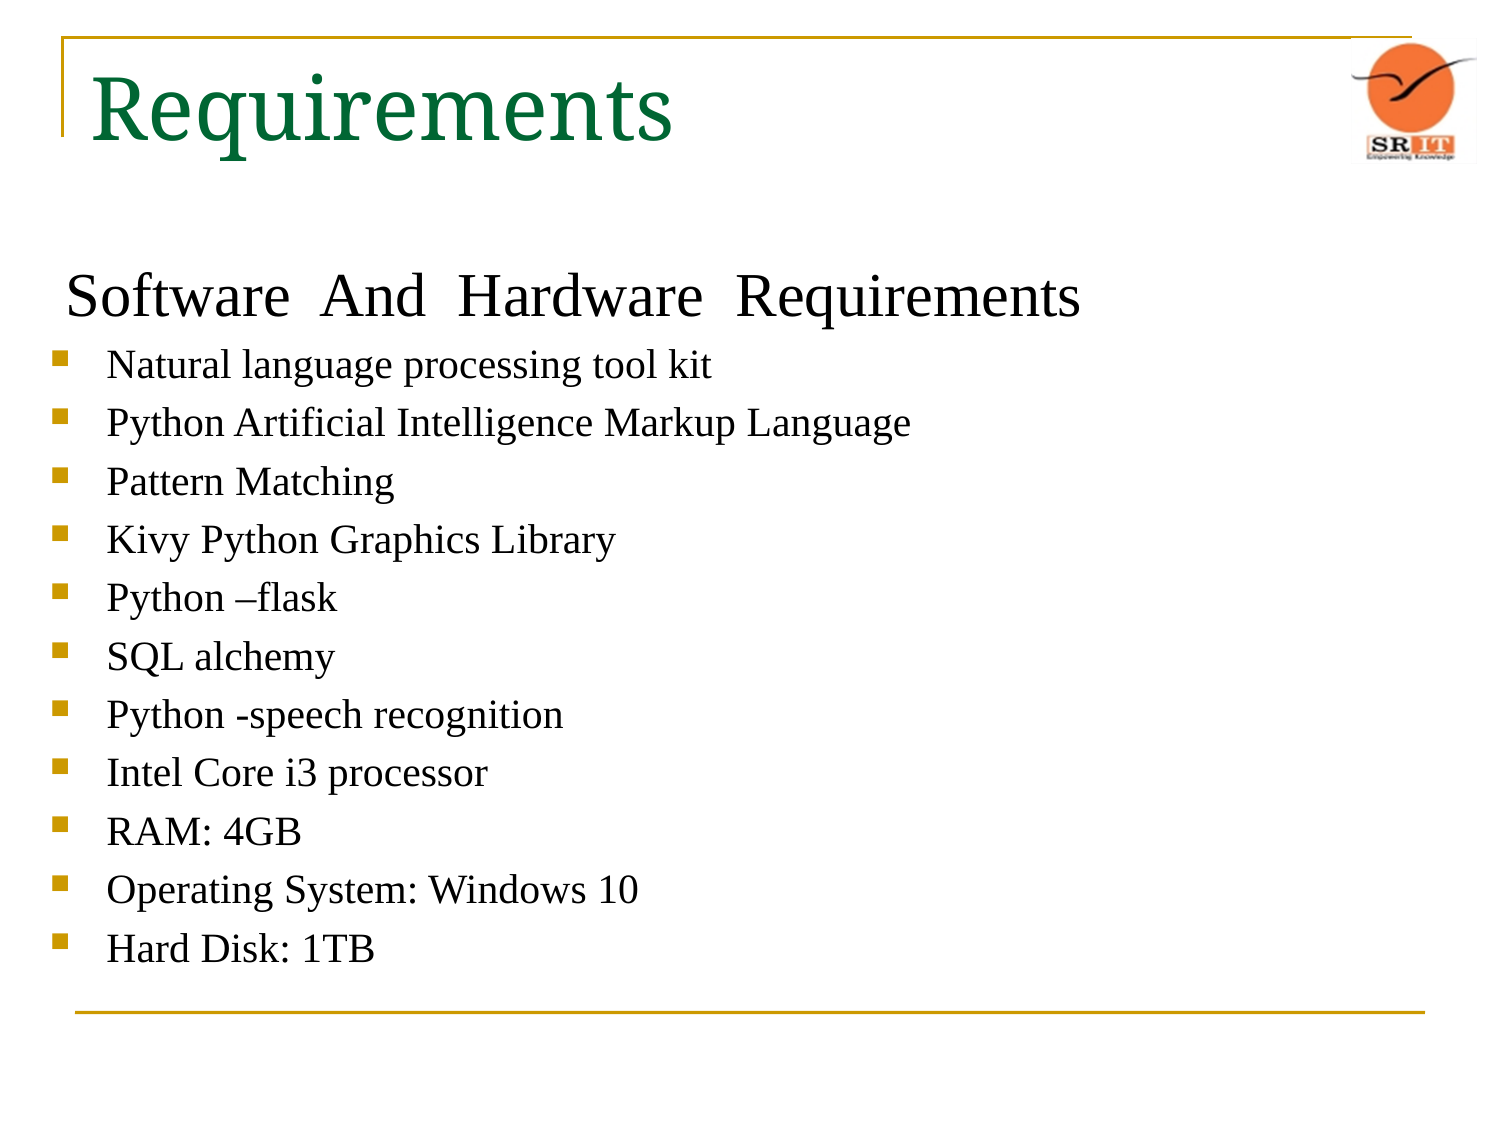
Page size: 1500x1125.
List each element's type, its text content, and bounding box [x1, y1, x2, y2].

list Software And Hardware Requirements Natural language processing tool kit Python Artificial Intelligence Markup Language Pattern Matching Kivy Python Graphics Library Python –flask SQL alchemy Python -speech recognition Intel Core i3 processor RAM: 4GB Operating System: Windows 10 Hard Disk: 1TB [34, 245, 1444, 1013]
title Requirements [74, 45, 1426, 233]
picture [1350, 37, 1478, 165]
